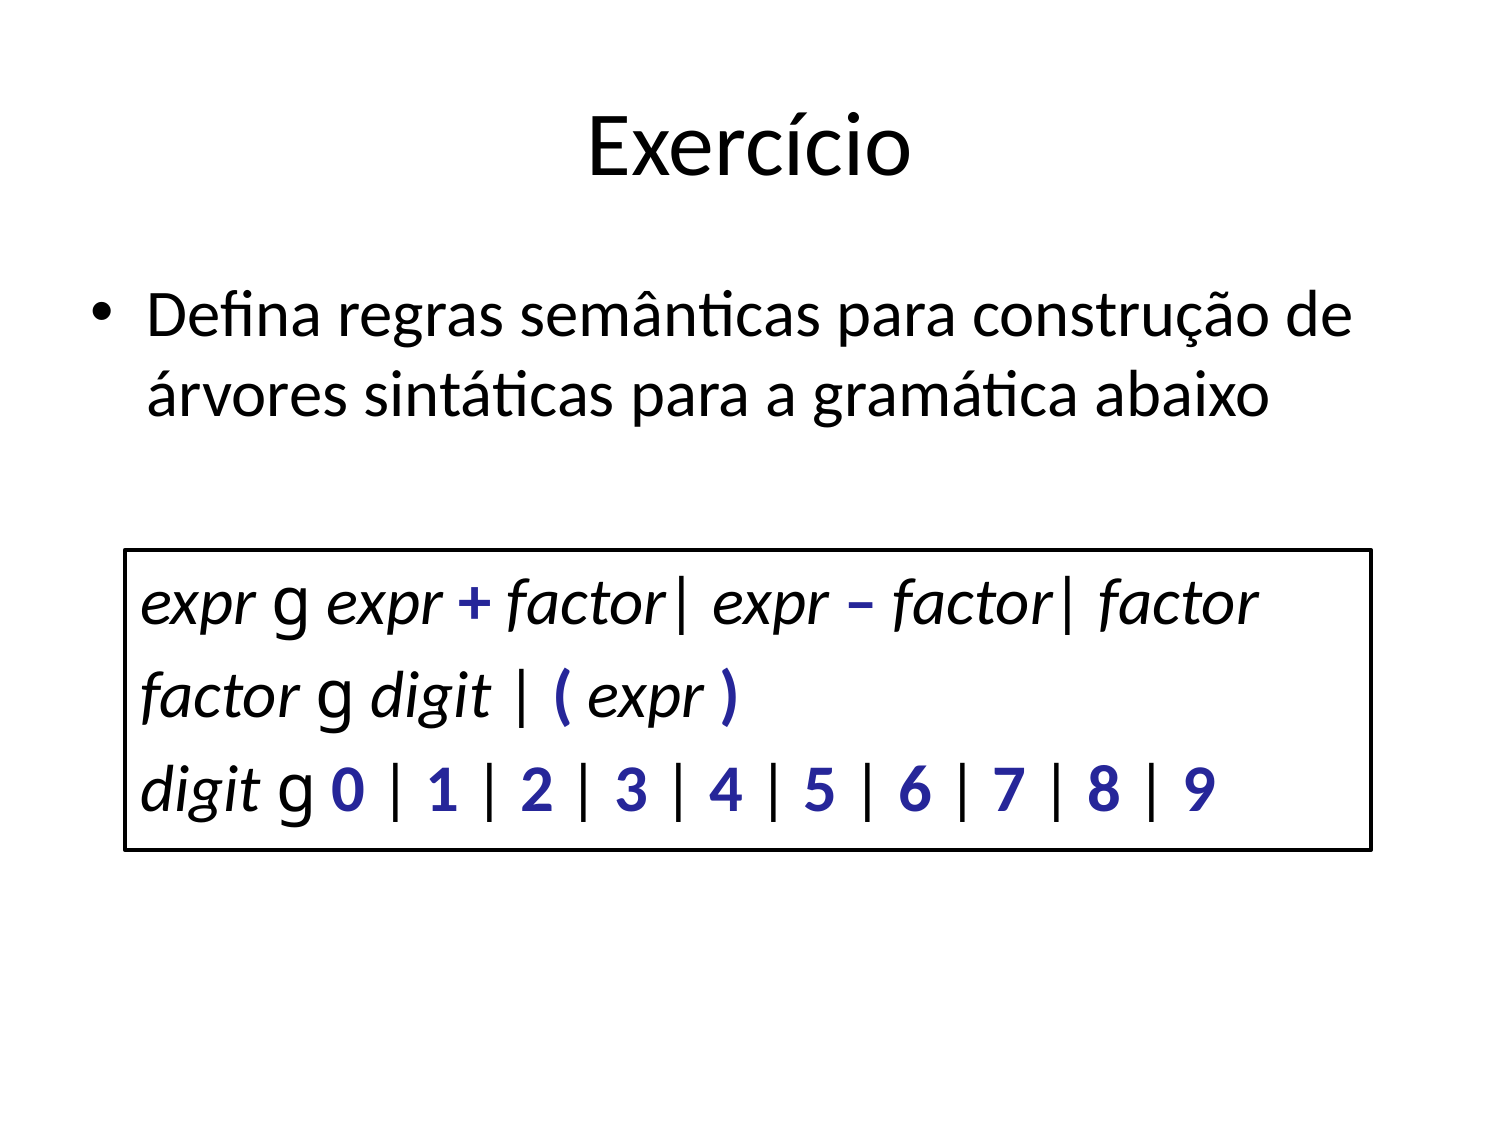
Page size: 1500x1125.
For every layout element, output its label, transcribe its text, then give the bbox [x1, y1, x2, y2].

list Defina regras semânticas para construção de árvores sintáticas para a gramática abaixo [75, 262, 1425, 638]
title Exercício [75, 45, 1425, 233]
text_box expr g expr + factor| expr – factor| factor factor g digit | ( expr ) digit g 0 | 1 | 2 | 3 | 4 | 5 | 6 | 7 | 8 | 9 [123, 548, 1373, 852]
